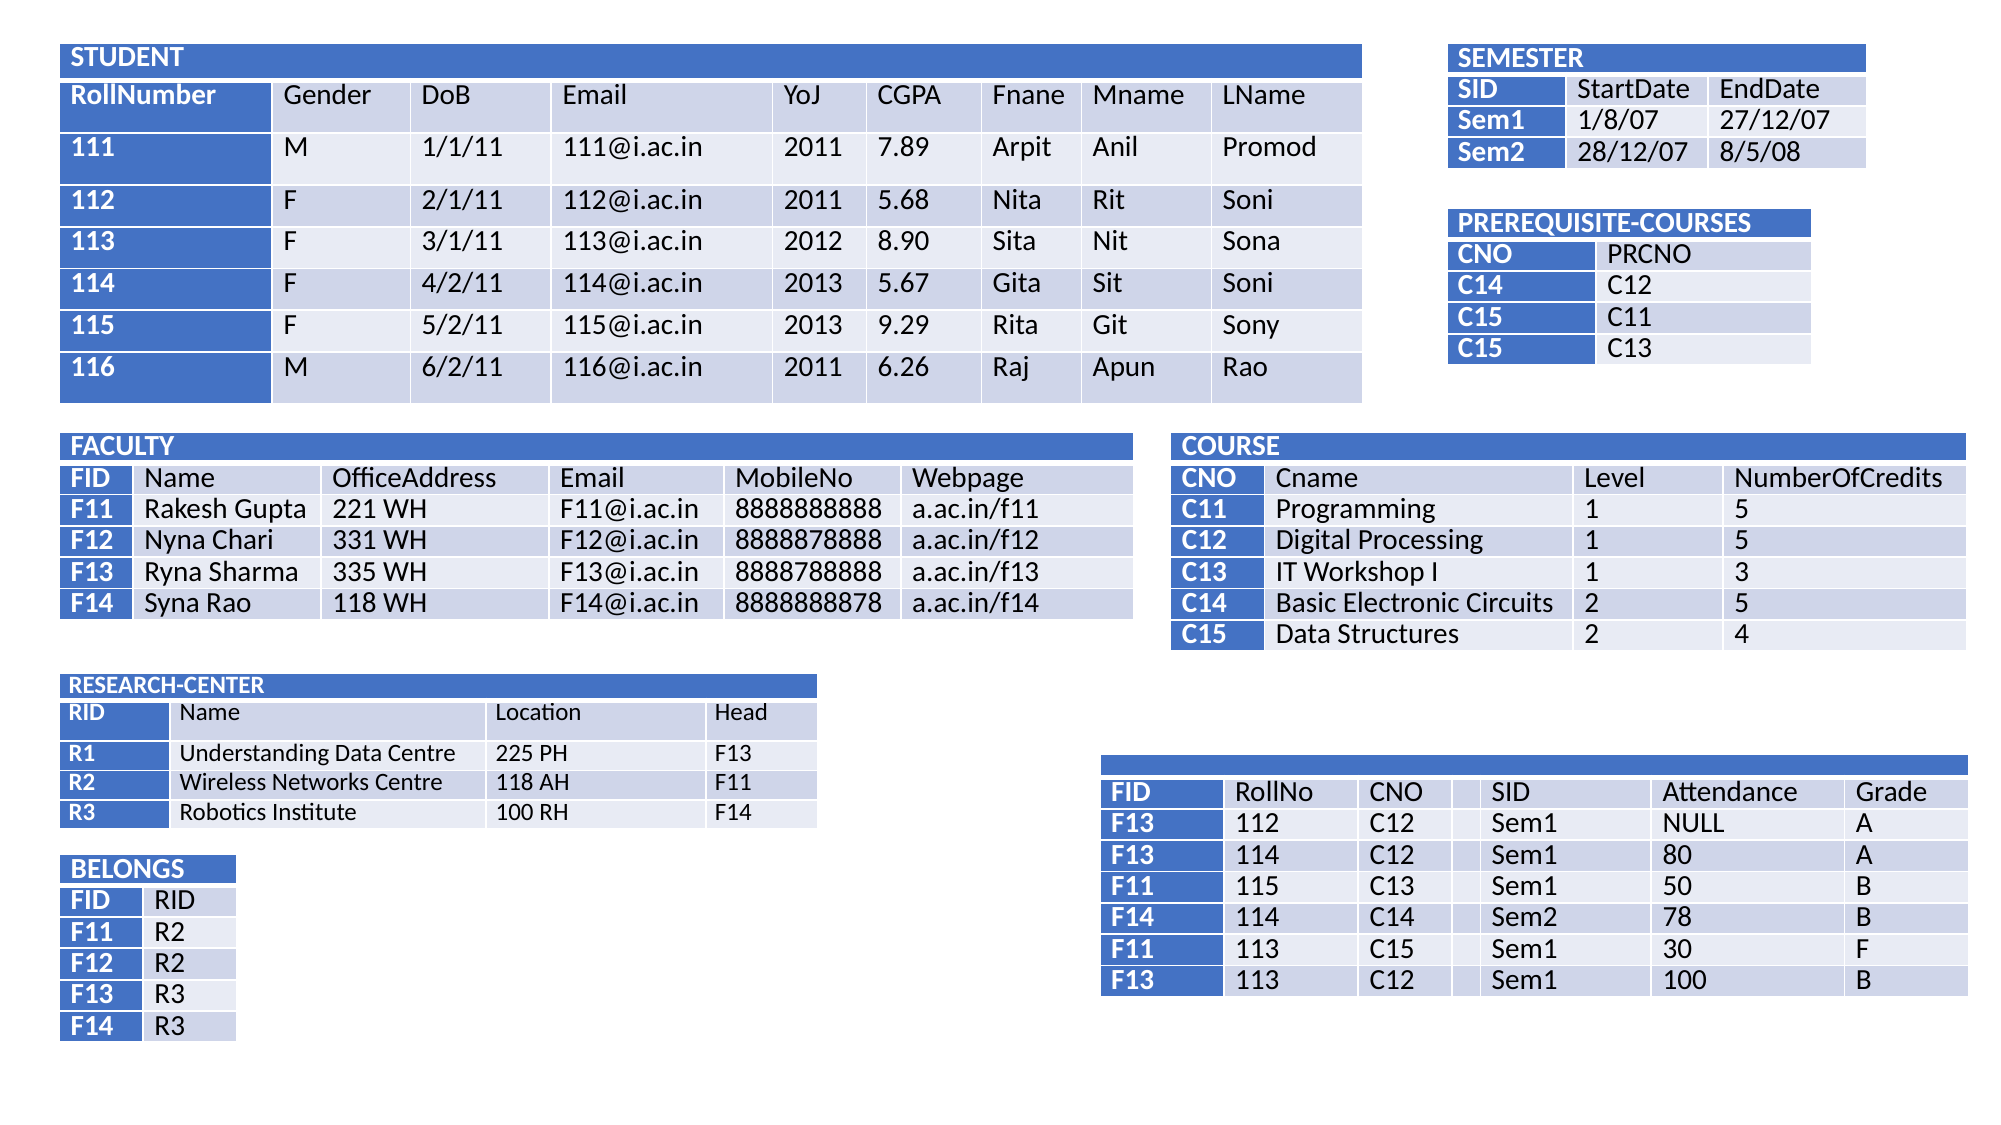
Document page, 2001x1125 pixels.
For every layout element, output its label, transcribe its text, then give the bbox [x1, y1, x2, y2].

table_cell 2013 [773, 269, 866, 309]
table_cell 4 [1724, 621, 1966, 650]
table_cell F14 [60, 589, 132, 619]
table_cell Name [171, 703, 485, 740]
table_cell F13 [1101, 966, 1223, 996]
table_cell Email [550, 466, 723, 494]
table_cell 3 [1724, 558, 1966, 588]
table_cell Soni [1212, 269, 1362, 309]
table_cell Rita [982, 311, 1081, 351]
table_cell 8/5/08 [1709, 138, 1866, 168]
table_cell FID [60, 888, 142, 916]
table_cell Anil [1082, 134, 1211, 184]
table_cell Raj [982, 353, 1081, 403]
table_cell EndDate [1709, 77, 1866, 105]
table_cell FID [60, 466, 132, 494]
table_cell 8888888878 [725, 589, 900, 619]
table_cell 9.29 [867, 311, 981, 351]
table_cell F11 [60, 918, 142, 947]
table_cell Nyna Chari [134, 527, 320, 556]
table_cell 115@i.ac.in [552, 311, 772, 351]
table_cell F13@i.ac.in [550, 558, 723, 588]
table_cell DoB [411, 83, 550, 132]
table_cell Sony [1212, 311, 1362, 351]
table_cell Cname [1265, 466, 1572, 494]
table_cell 112@i.ac.in [552, 186, 772, 226]
table_cell B [1845, 966, 1968, 996]
table_cell 2/1/11 [411, 186, 550, 226]
table_cell Sem2 [1448, 138, 1565, 168]
table_cell 1 [1574, 495, 1722, 525]
table_cell 1 [1574, 527, 1722, 556]
table_cell F14 [60, 1012, 142, 1041]
table_cell NULL [1652, 810, 1844, 839]
table_cell 8888888888 [725, 495, 900, 525]
table_cell 1 [1574, 558, 1722, 588]
table_cell OfficeAddress [322, 466, 548, 494]
table_cell Rit [1082, 186, 1211, 226]
table_cell 5 [1724, 589, 1966, 619]
table_header RESEARCH-CENTER [60, 674, 817, 698]
table_cell 114 [1225, 841, 1357, 871]
table_header BELONGS [60, 855, 236, 883]
table_cell 2 [1574, 589, 1722, 619]
table_cell 5/2/11 [411, 311, 550, 351]
table_cell 221 WH [322, 495, 548, 525]
table_cell C15 [1448, 303, 1595, 333]
table_cell Promod [1212, 134, 1362, 184]
table_cell C13 [1597, 335, 1811, 364]
table_cell Git [1082, 311, 1211, 351]
table_cell F14 [707, 801, 817, 828]
table_cell F11 [1101, 872, 1223, 902]
table_cell 5 [1724, 527, 1966, 556]
table_cell Understanding Data Centre [171, 742, 485, 770]
table_cell Sem1 [1481, 841, 1650, 871]
table_cell Apun [1082, 353, 1211, 403]
table_cell 30 [1652, 935, 1844, 965]
table_cell C12 [1359, 810, 1451, 839]
table_cell 115 [60, 311, 271, 351]
table_cell a.ac.in/f11 [902, 495, 1133, 525]
table_cell 2011 [773, 186, 866, 226]
table_cell LName [1212, 83, 1362, 132]
table_cell CNO [1359, 780, 1451, 808]
table_cell RollNo [1225, 780, 1357, 808]
table_cell 113 [1225, 935, 1357, 965]
table_cell [1453, 872, 1480, 902]
table_cell B [1845, 904, 1968, 933]
table_cell [1453, 966, 1480, 996]
table_cell Syna Rao [134, 589, 320, 619]
table_cell PRCNO [1597, 242, 1811, 270]
table_cell C13 [1359, 872, 1451, 902]
table_cell CNO [1171, 466, 1264, 494]
table_cell Arpit [982, 134, 1081, 184]
table_cell 111@i.ac.in [552, 134, 772, 184]
table_cell 112 [60, 186, 271, 226]
table_cell Webpage [902, 466, 1133, 494]
table_cell [1453, 780, 1480, 808]
table_cell R2 [144, 918, 236, 947]
table_cell C15 [1448, 335, 1595, 364]
table_cell 5.67 [867, 269, 981, 309]
table_cell [1453, 841, 1480, 871]
table_cell 2011 [773, 134, 866, 184]
table_cell C15 [1171, 621, 1264, 650]
table_cell 2 [1574, 621, 1722, 650]
table_cell 113 [1225, 966, 1357, 996]
table_cell Gita [982, 269, 1081, 309]
table_cell 2012 [773, 228, 866, 268]
table_cell Data Structures [1265, 621, 1572, 650]
table_cell Rakesh Gupta [134, 495, 320, 525]
table_cell Basic Electronic Circuits [1265, 589, 1572, 619]
table_cell 331 WH [322, 527, 548, 556]
table_cell B [1845, 872, 1968, 902]
table_cell 7.89 [867, 134, 981, 184]
table_cell StartDate [1567, 77, 1707, 105]
table_cell CGPA [867, 83, 981, 132]
table_cell R2 [60, 771, 169, 799]
table_cell Ryna Sharma [134, 558, 320, 588]
table_header [1101, 755, 1968, 775]
table_cell SID [1448, 77, 1565, 105]
table_cell 1/8/07 [1567, 107, 1707, 136]
table_cell [1453, 810, 1480, 839]
table_cell 2011 [773, 353, 866, 403]
table_cell C12 [1171, 527, 1264, 556]
table_cell 113 [60, 228, 271, 268]
table_cell Sona [1212, 228, 1362, 268]
table_cell 115 [1225, 872, 1357, 902]
table_cell M [273, 134, 410, 184]
table_cell 8.90 [867, 228, 981, 268]
table_cell C12 [1597, 272, 1811, 301]
table_cell A [1845, 810, 1968, 839]
table_cell SID [1481, 780, 1650, 808]
table_cell NumberOfCredits [1724, 466, 1966, 494]
table_cell Sem1 [1481, 810, 1650, 839]
table_cell Nita [982, 186, 1081, 226]
table_cell 27/12/07 [1709, 107, 1866, 136]
table_cell YoJ [773, 83, 866, 132]
table_header SEMESTER [1448, 44, 1866, 72]
table_cell 118 AH [487, 771, 705, 799]
table_cell M [273, 353, 410, 403]
table_cell R3 [144, 981, 236, 1010]
table_cell a.ac.in/f14 [902, 589, 1133, 619]
table_cell 114 [60, 269, 271, 309]
table_cell 1/1/11 [411, 134, 550, 184]
table_cell Level [1574, 466, 1722, 494]
table_cell FID [1101, 780, 1223, 808]
table_cell F12@i.ac.in [550, 527, 723, 556]
table_cell Sit [1082, 269, 1211, 309]
table_cell F11 [60, 495, 132, 525]
table_cell 335 WH [322, 558, 548, 588]
table_cell 8888878888 [725, 527, 900, 556]
table_cell Robotics Institute [171, 801, 485, 828]
table_cell R1 [60, 742, 169, 770]
table_cell Digital Processing [1265, 527, 1572, 556]
table_header COURSE [1171, 433, 1966, 460]
table_cell C12 [1359, 966, 1451, 996]
table_cell F13 [1101, 841, 1223, 871]
table_cell C15 [1359, 935, 1451, 965]
table_cell 114 [1225, 904, 1357, 933]
table_cell F [273, 228, 410, 268]
table_cell 100 RH [487, 801, 705, 828]
table_cell a.ac.in/f12 [902, 527, 1133, 556]
table_cell 118 WH [322, 589, 548, 619]
table_header PREREQUISITE-COURSES [1448, 209, 1811, 237]
table_cell 8888788888 [725, 558, 900, 588]
table_cell Wireless Networks Centre [171, 771, 485, 799]
table_cell F [273, 269, 410, 309]
table_cell Sem1 [1448, 107, 1565, 136]
table_cell F13 [1101, 810, 1223, 839]
table_cell 116@i.ac.in [552, 353, 772, 403]
table_cell Fnane [982, 83, 1081, 132]
table_cell C11 [1597, 303, 1811, 333]
table_cell 225 PH [487, 742, 705, 770]
table_cell F12 [60, 949, 142, 979]
table_cell C13 [1171, 558, 1264, 588]
table_cell F11 [707, 771, 817, 799]
table_cell MobileNo [725, 466, 900, 494]
table_cell Sita [982, 228, 1081, 268]
table_cell Sem1 [1481, 872, 1650, 902]
table_cell 80 [1652, 841, 1844, 871]
table_cell IT Workshop I [1265, 558, 1572, 588]
table_cell F14 [1101, 904, 1223, 933]
table_cell C14 [1171, 589, 1264, 619]
table_cell RID [144, 888, 236, 916]
table_cell 2013 [773, 311, 866, 351]
table_cell Programming [1265, 495, 1572, 525]
table_cell R2 [144, 949, 236, 979]
table_cell Soni [1212, 186, 1362, 226]
table_cell 6/2/11 [411, 353, 550, 403]
table_cell Nit [1082, 228, 1211, 268]
table_cell C12 [1359, 841, 1451, 871]
table_cell C14 [1448, 272, 1595, 301]
table_cell Attendance [1652, 780, 1844, 808]
table_cell 113@i.ac.in [552, 228, 772, 268]
table_cell Sem1 [1481, 935, 1650, 965]
table_cell 111 [60, 134, 271, 184]
table_cell F [273, 311, 410, 351]
table_cell Name [134, 466, 320, 494]
table_cell F [1845, 935, 1968, 965]
table_cell 50 [1652, 872, 1844, 902]
table_cell Rao [1212, 353, 1362, 403]
table_cell Head [707, 703, 817, 740]
table_cell RollNumber [60, 83, 271, 132]
table_cell CNO [1448, 242, 1595, 270]
table_cell Location [487, 703, 705, 740]
table_cell Sem2 [1481, 904, 1650, 933]
table_cell C11 [1171, 495, 1264, 525]
table_cell [1453, 935, 1480, 965]
table_cell F12 [60, 527, 132, 556]
table_cell RID [60, 703, 169, 740]
table_cell C14 [1359, 904, 1451, 933]
table_cell 116 [60, 353, 271, 403]
table_header FACULTY [60, 433, 1133, 460]
table_cell R3 [144, 1012, 236, 1041]
table_cell 6.26 [867, 353, 981, 403]
table_cell Email [552, 83, 772, 132]
table_header STUDENT [60, 44, 1362, 78]
table_cell 5.68 [867, 186, 981, 226]
table_cell F11@i.ac.in [550, 495, 723, 525]
table_cell 114@i.ac.in [552, 269, 772, 309]
table_cell [1453, 904, 1480, 933]
table_cell F [273, 186, 410, 226]
table_cell 3/1/11 [411, 228, 550, 268]
table_cell F13 [60, 558, 132, 588]
table_cell 112 [1225, 810, 1357, 839]
table_cell F13 [60, 981, 142, 1010]
table_cell 28/12/07 [1567, 138, 1707, 168]
table_cell A [1845, 841, 1968, 871]
table_cell Gender [273, 83, 410, 132]
table_cell F14@i.ac.in [550, 589, 723, 619]
table_cell 100 [1652, 966, 1844, 996]
table_cell Grade [1845, 780, 1968, 808]
table_cell 78 [1652, 904, 1844, 933]
table_cell F11 [1101, 935, 1223, 965]
table_cell F13 [707, 742, 817, 770]
table_cell 5 [1724, 495, 1966, 525]
table_cell Sem1 [1481, 966, 1650, 996]
table_cell a.ac.in/f13 [902, 558, 1133, 588]
table_cell Mname [1082, 83, 1211, 132]
table_cell R3 [60, 801, 169, 828]
table_cell 4/2/11 [411, 269, 550, 309]
